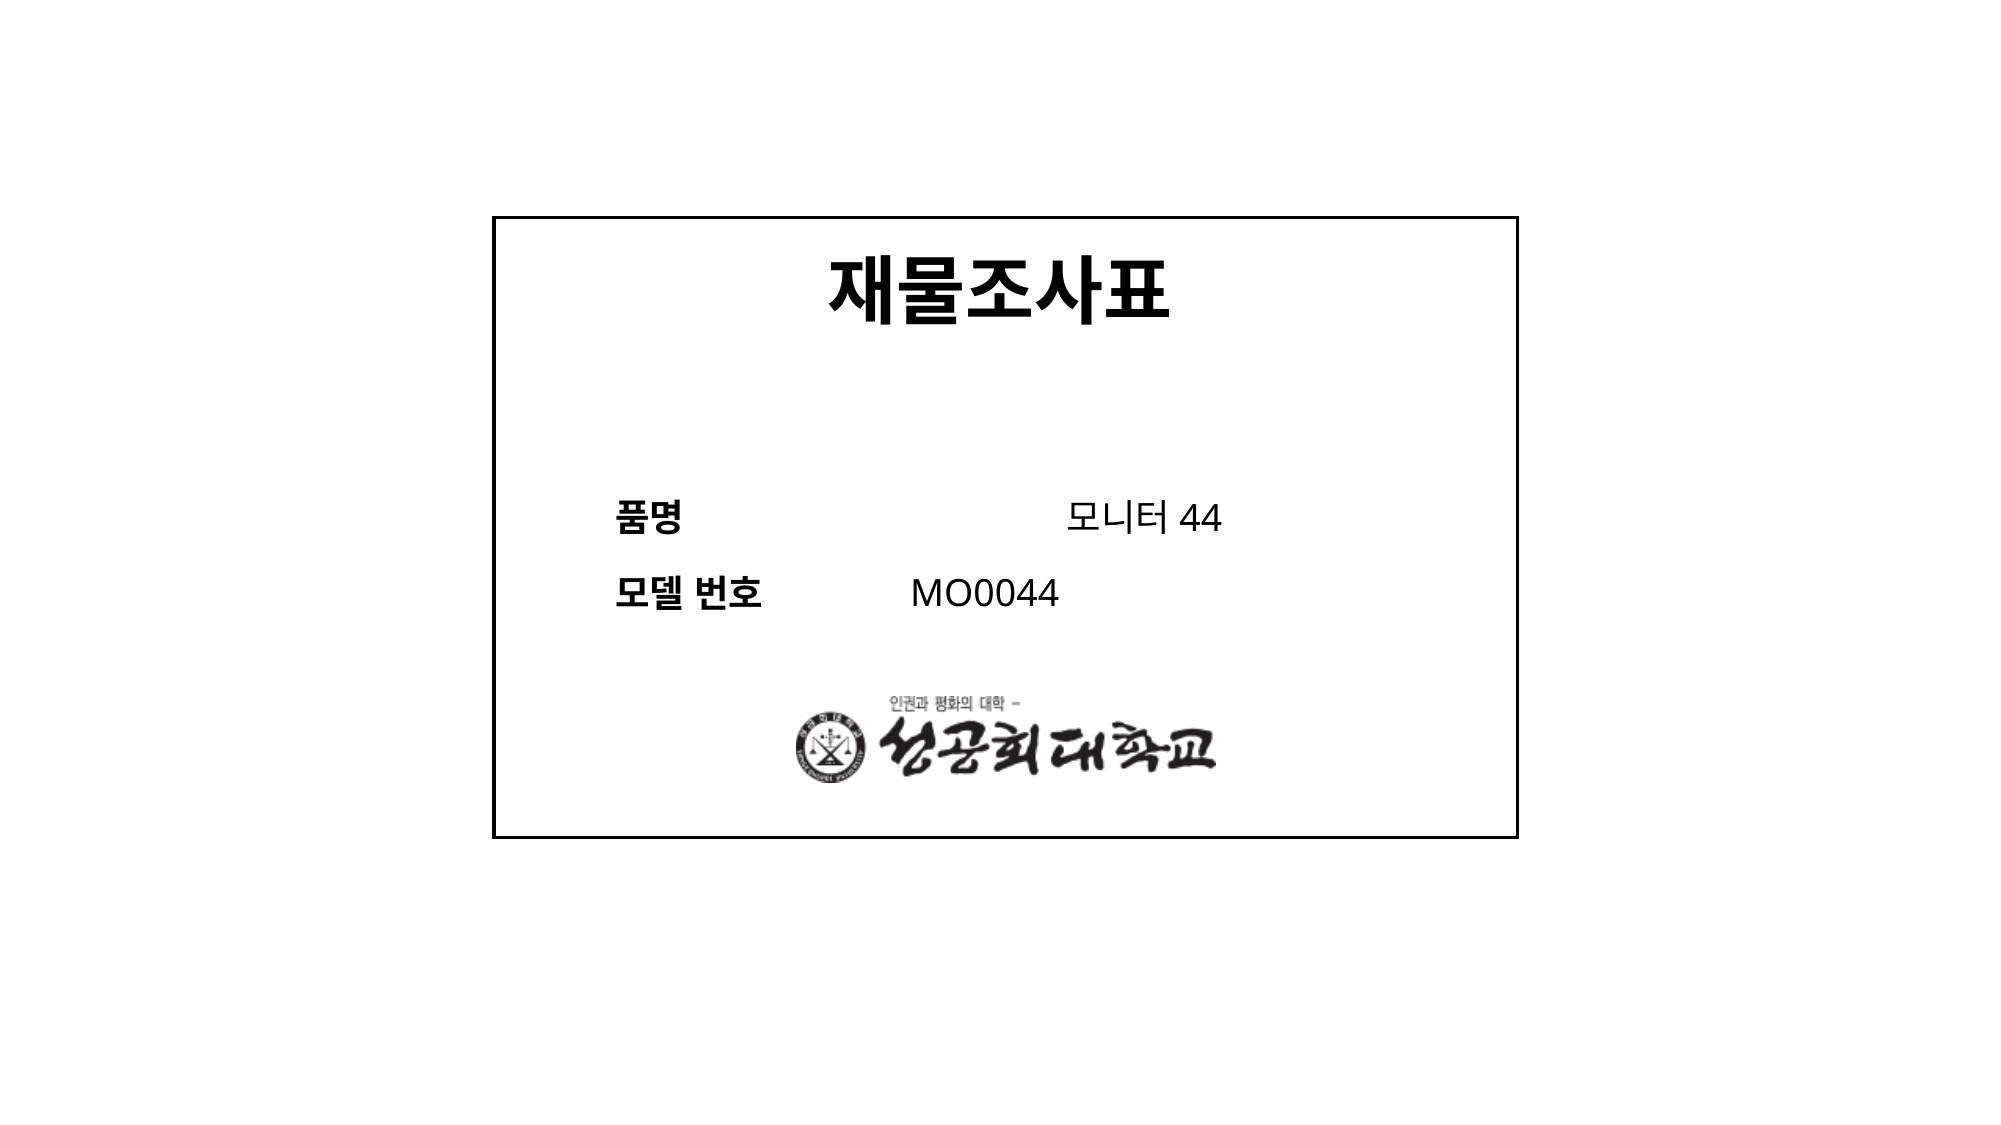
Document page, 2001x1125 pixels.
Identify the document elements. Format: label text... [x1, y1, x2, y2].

text_box [492, 216, 1519, 839]
text_box 모델 번호 [600, 562, 820, 623]
text_box 품명 [600, 486, 820, 547]
picture [796, 696, 1216, 784]
text_box 모니터44 [1052, 486, 1238, 547]
text_box MO0044 [895, 561, 1394, 622]
text_box 재물조사표 [812, 235, 1188, 341]
